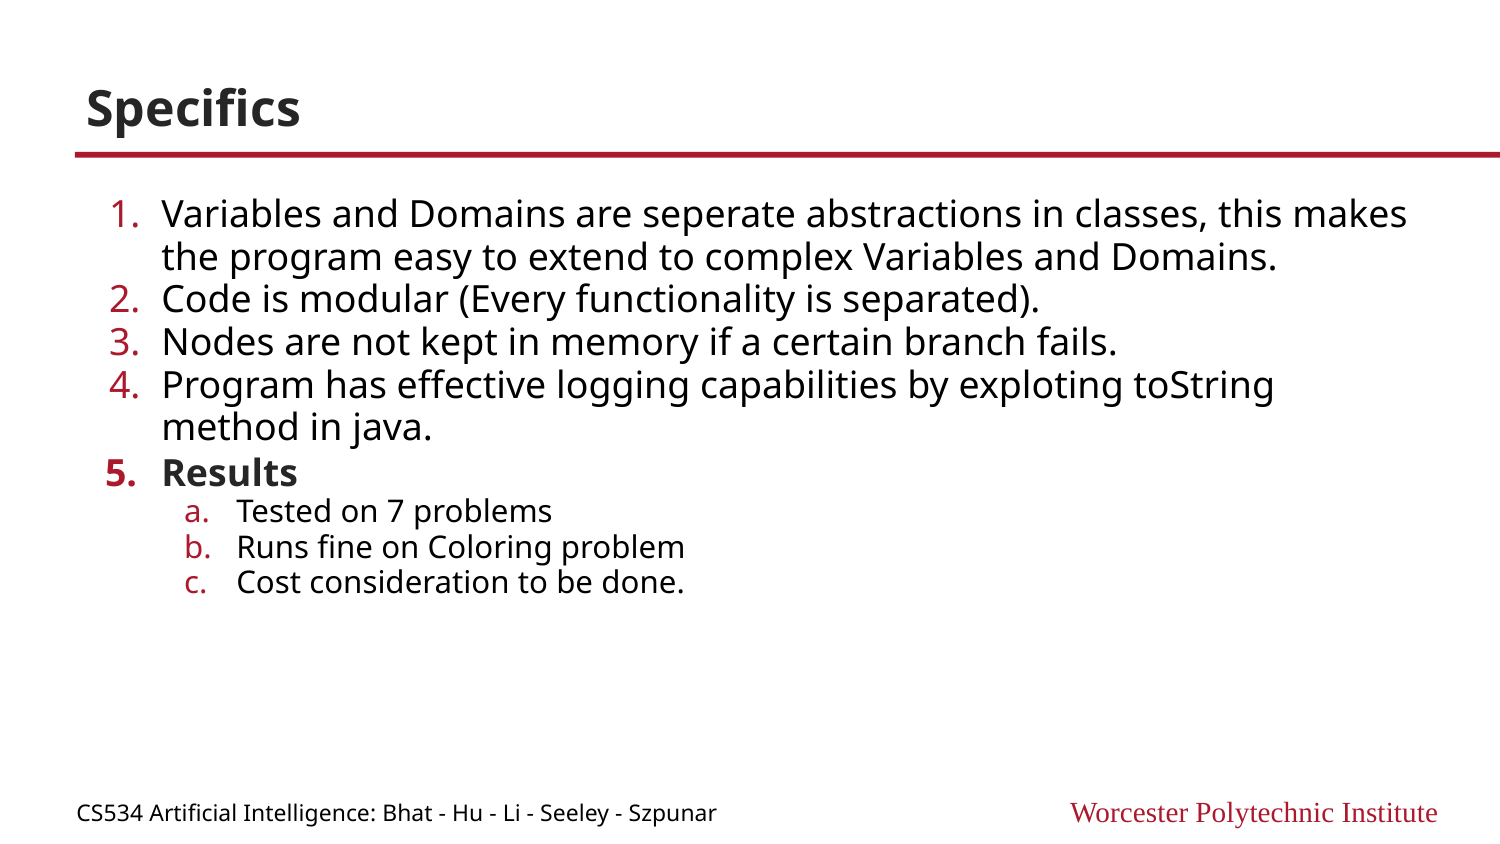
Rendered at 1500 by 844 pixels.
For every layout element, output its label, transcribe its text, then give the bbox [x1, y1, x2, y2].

list Variables and Domains are seperate abstractions in classes, this makes the program easy to extend to complex Variables and Domains. Code is modular (Every functionality is separated). Nodes are not kept in memory if a certain branch fails. Program has effective logging capabilities by exploting toString method in java. Results Tested on 7 problems Runs fine on Coloring problem Cost consideration to be done. [75, 187, 1425, 760]
title Specifics [75, 43, 1425, 142]
